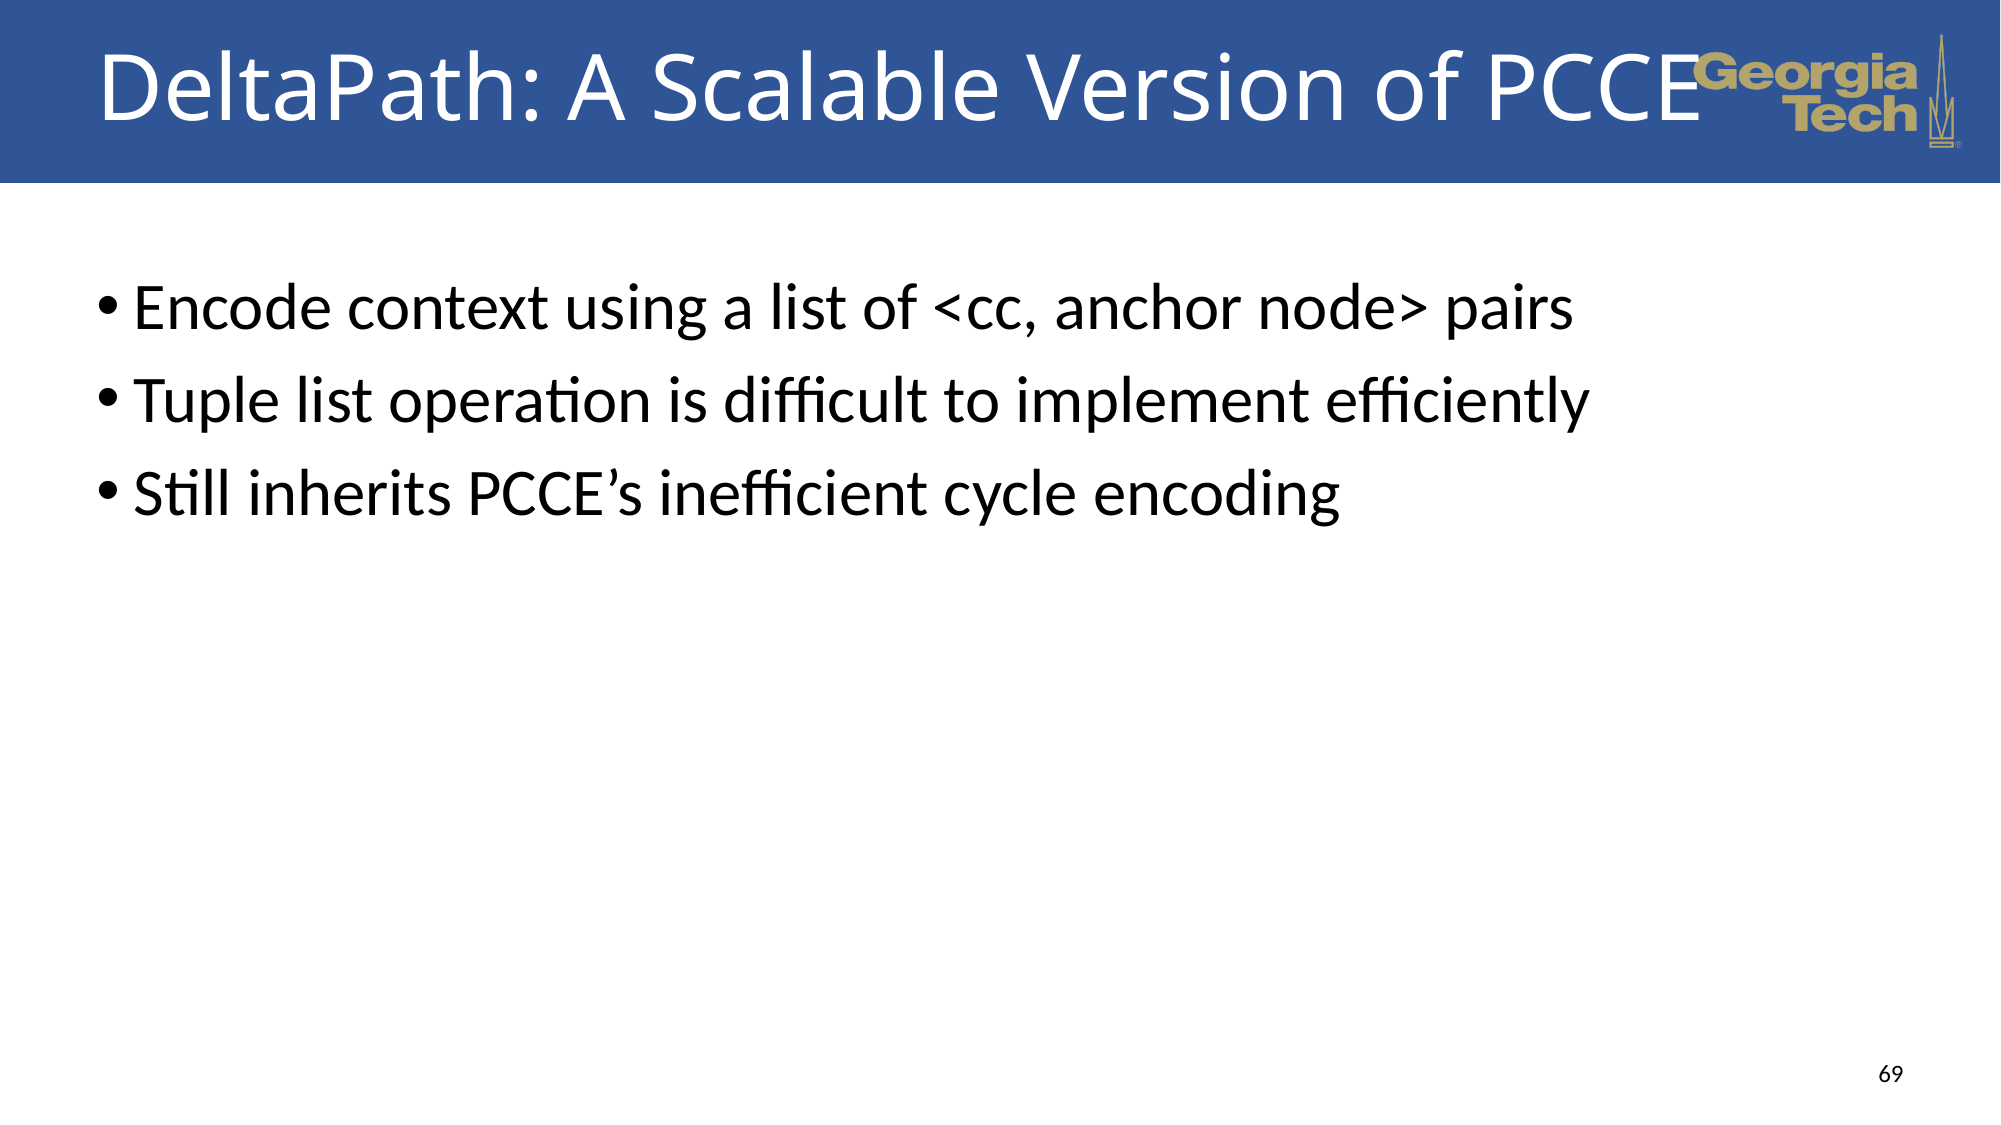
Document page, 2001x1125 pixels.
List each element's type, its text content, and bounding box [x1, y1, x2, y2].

title DeltaPath: A Scalable Version of PCCE [81, 0, 1919, 183]
list Encode context using a list of <cc, anchor node> pairs Tuple list operation is difficult to implement efficiently Still inherits PCCE’s inefficient cycle encoding [81, 264, 1919, 941]
picture [1919, 34, 1962, 148]
slide_number 69 [1468, 1042, 1919, 1103]
